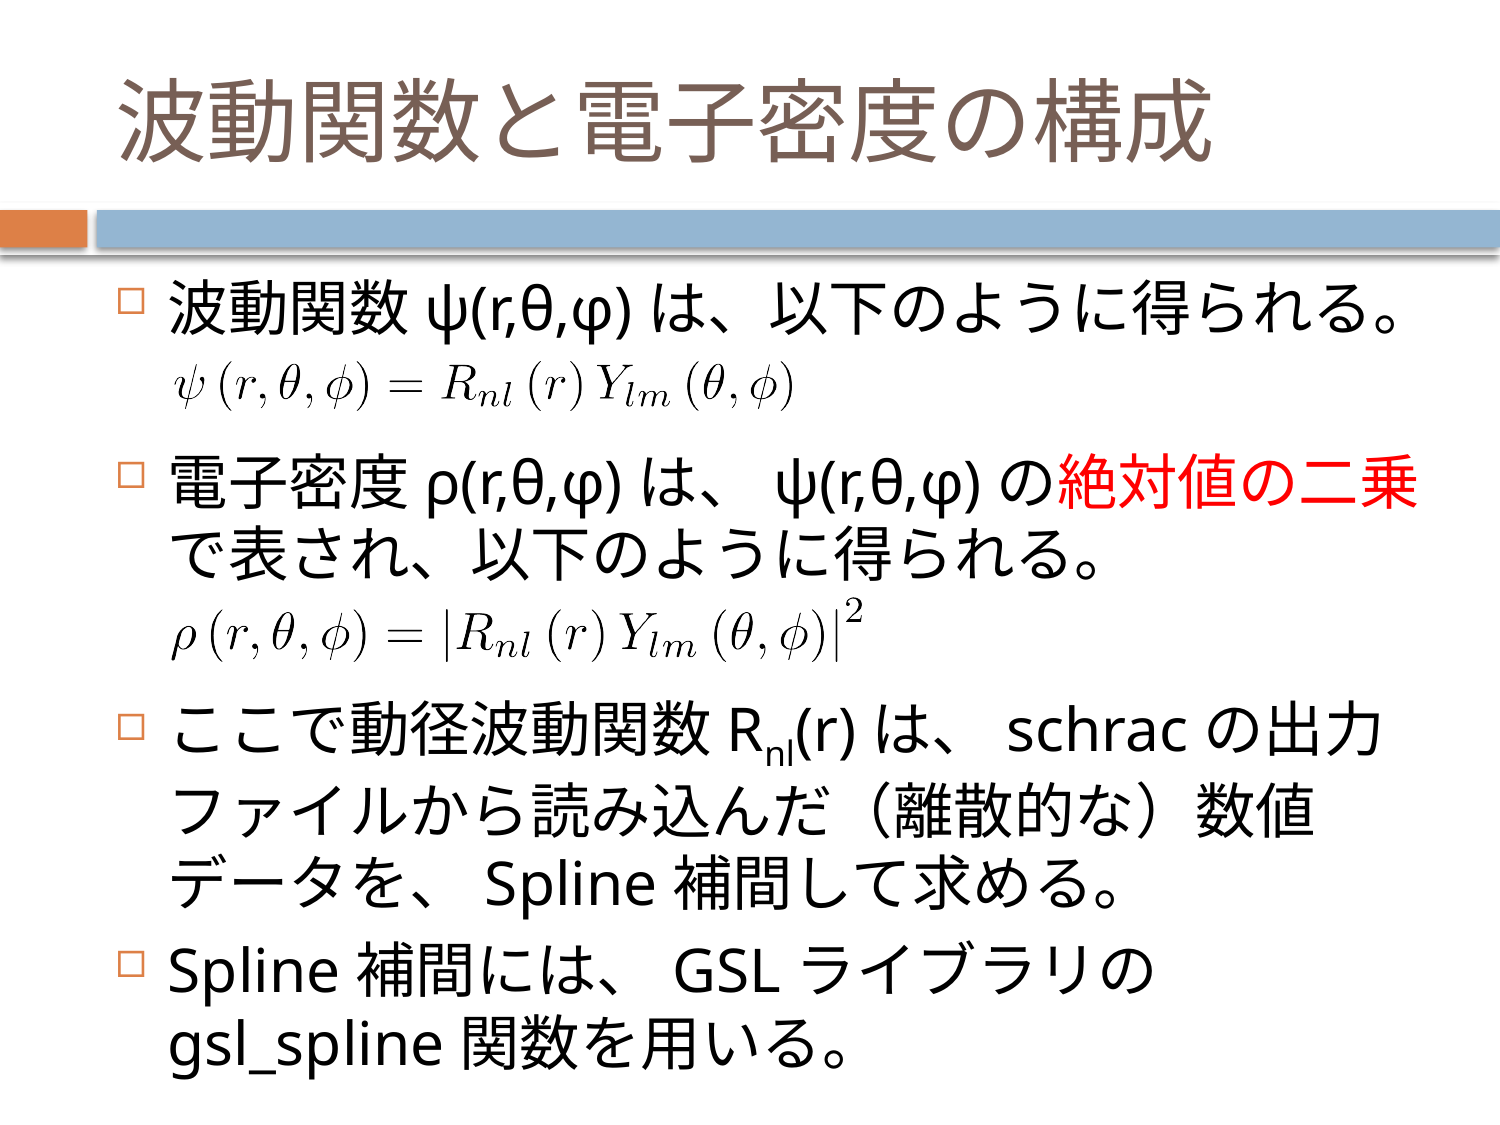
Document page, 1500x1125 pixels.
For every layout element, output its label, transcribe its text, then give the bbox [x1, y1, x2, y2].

title 波動関数と電子密度の構成 [100, 37, 1438, 200]
picture [174, 361, 792, 412]
list 波動関数ψ(r,θ,φ)は、以下のように得られる。 電子密度ρ(r,θ,φ)は、ψ(r,θ,φ)の絶対値の二乗で表され、以下のように得られる。 ここで動径波動関数Rnl(r)は、schracの出力ファイルから読み込んだ（離散的な）数値データを、Spline補間して求める。 Spline補間には、GSLライブラリのgsl_spline関数を用いる。 [100, 262, 1438, 1106]
picture [170, 597, 863, 662]
